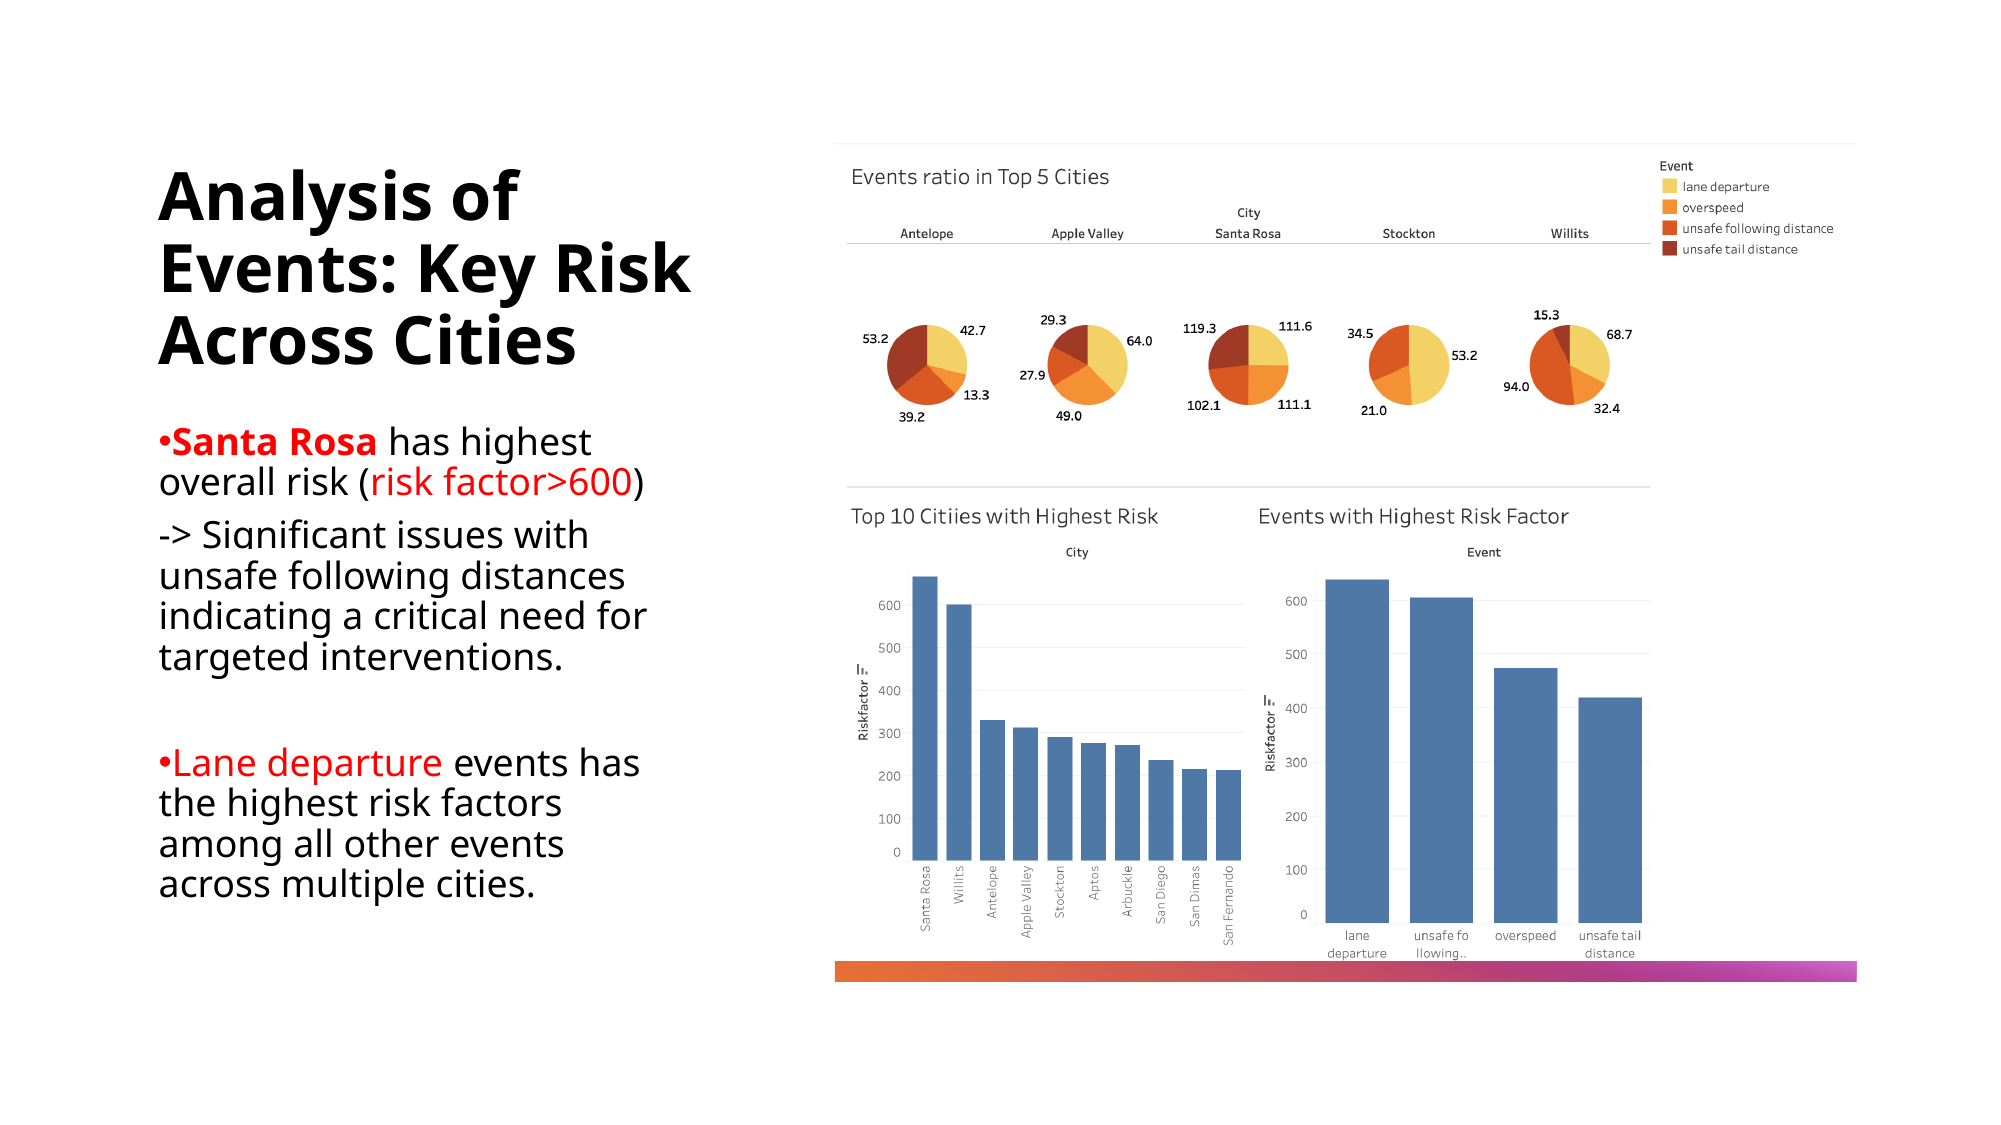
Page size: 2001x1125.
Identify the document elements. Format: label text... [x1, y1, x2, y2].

title Analysis of Events: Key Risk Across Cities [143, 121, 727, 387]
text_box Santa Rosa has highest overall risk (risk factor>600) -> Significant issues with unsafe following distances indicating a critical need for targeted interventions. Lane departure events has the highest risk factors among all other events across multiple cities. [143, 415, 693, 982]
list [834, 143, 1857, 960]
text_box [834, 960, 1857, 982]
